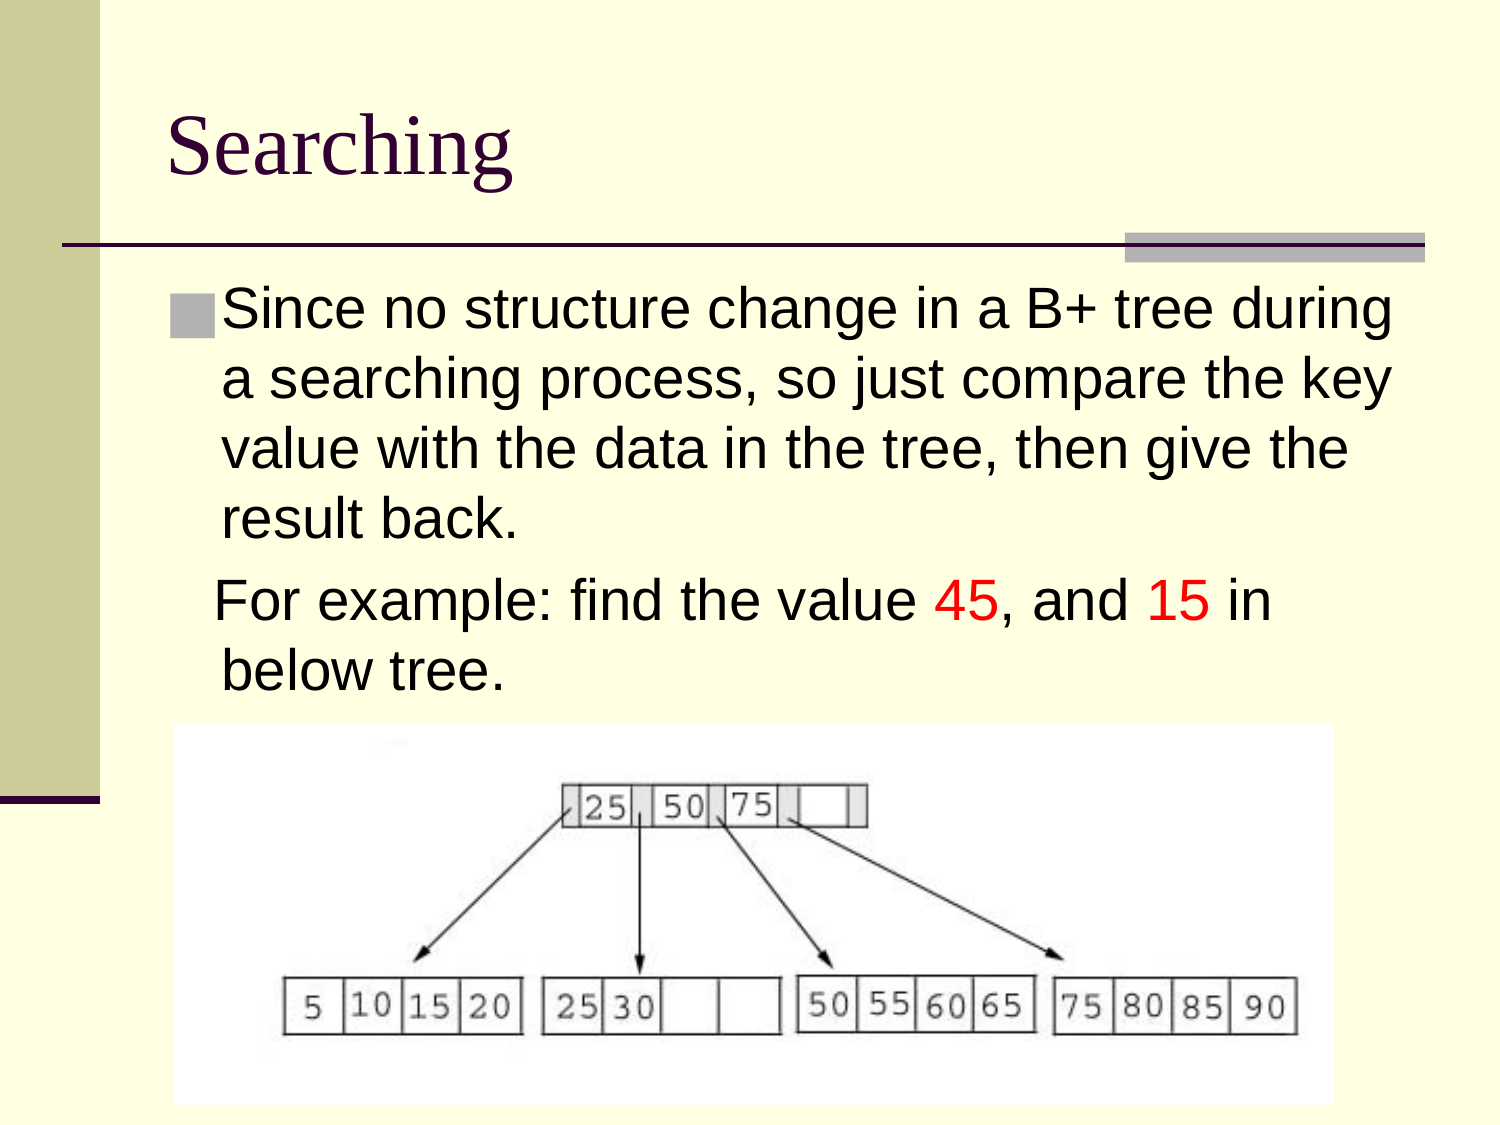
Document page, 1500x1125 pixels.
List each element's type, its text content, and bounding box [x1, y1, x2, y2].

picture [174, 724, 1334, 1105]
list Since no structure change in a B+ tree during a searching process, so just compare the key value with the data in the tree, then give the result back. For example: find the value 45, and 15 in below tree. [150, 262, 1425, 1075]
title Searching [150, 45, 1425, 234]
